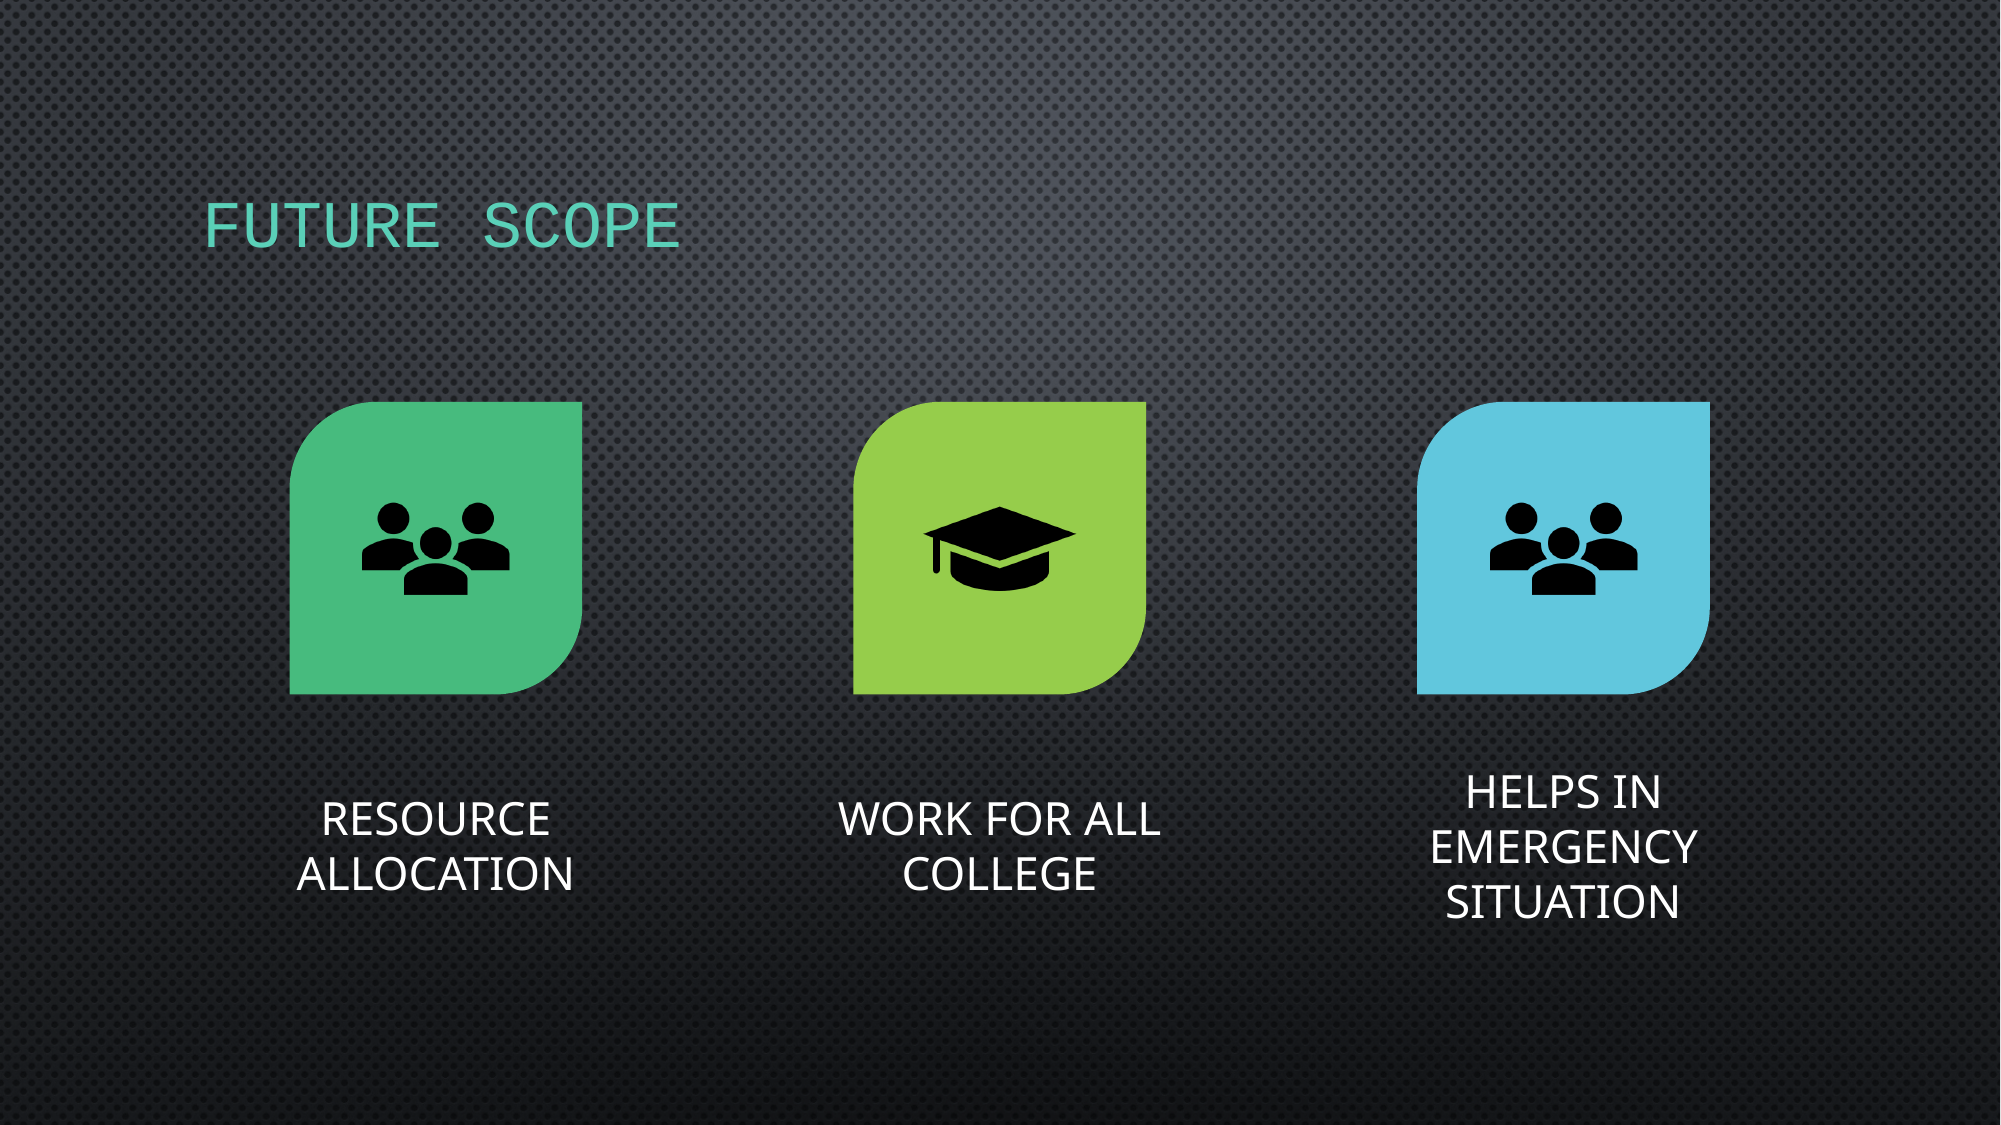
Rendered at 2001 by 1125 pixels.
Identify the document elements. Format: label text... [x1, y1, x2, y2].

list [186, 374, 1813, 931]
title Future scope [187, 99, 1813, 341]
